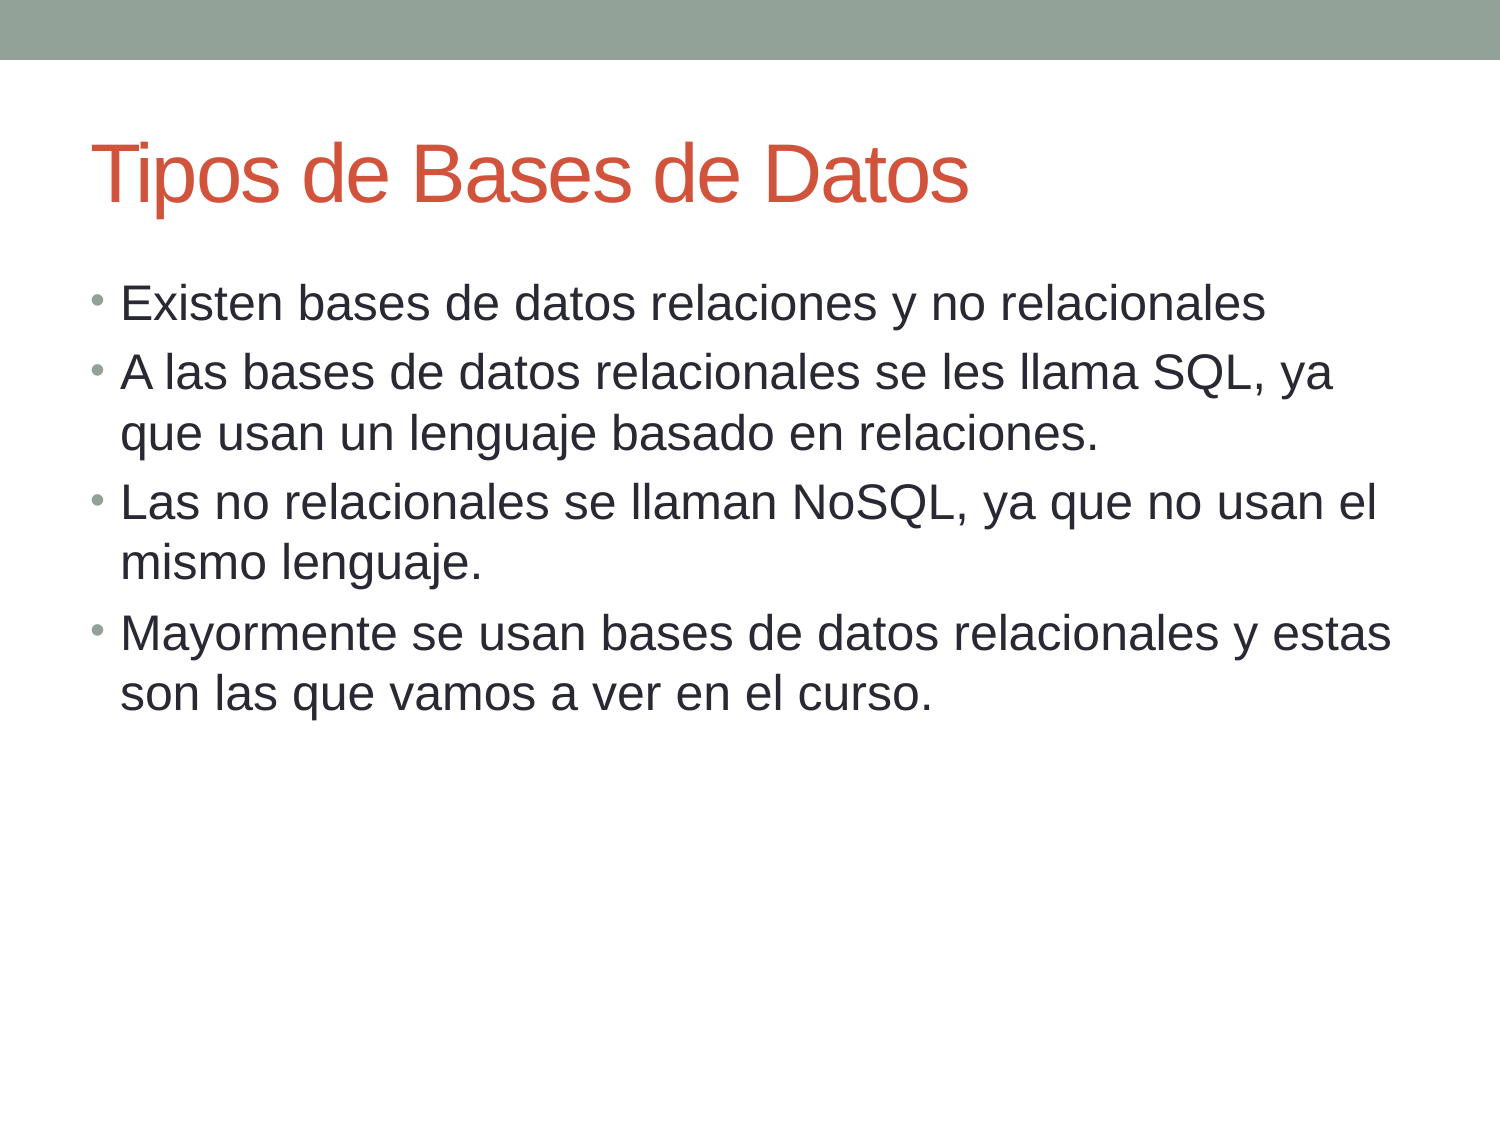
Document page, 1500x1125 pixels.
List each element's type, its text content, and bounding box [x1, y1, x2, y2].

title Tipos de Bases de Datos [75, 87, 1425, 250]
list Existen bases de datos relaciones y no relacionales A las bases de datos relacionales se les llama SQL, ya que usan un lenguaje basado en relaciones. Las no relacionales se llaman NoSQL, ya que no usan el mismo lenguaje. Mayormente se usan bases de datos relacionales y estas son las que vamos a ver en el curso. [75, 262, 1425, 1063]
